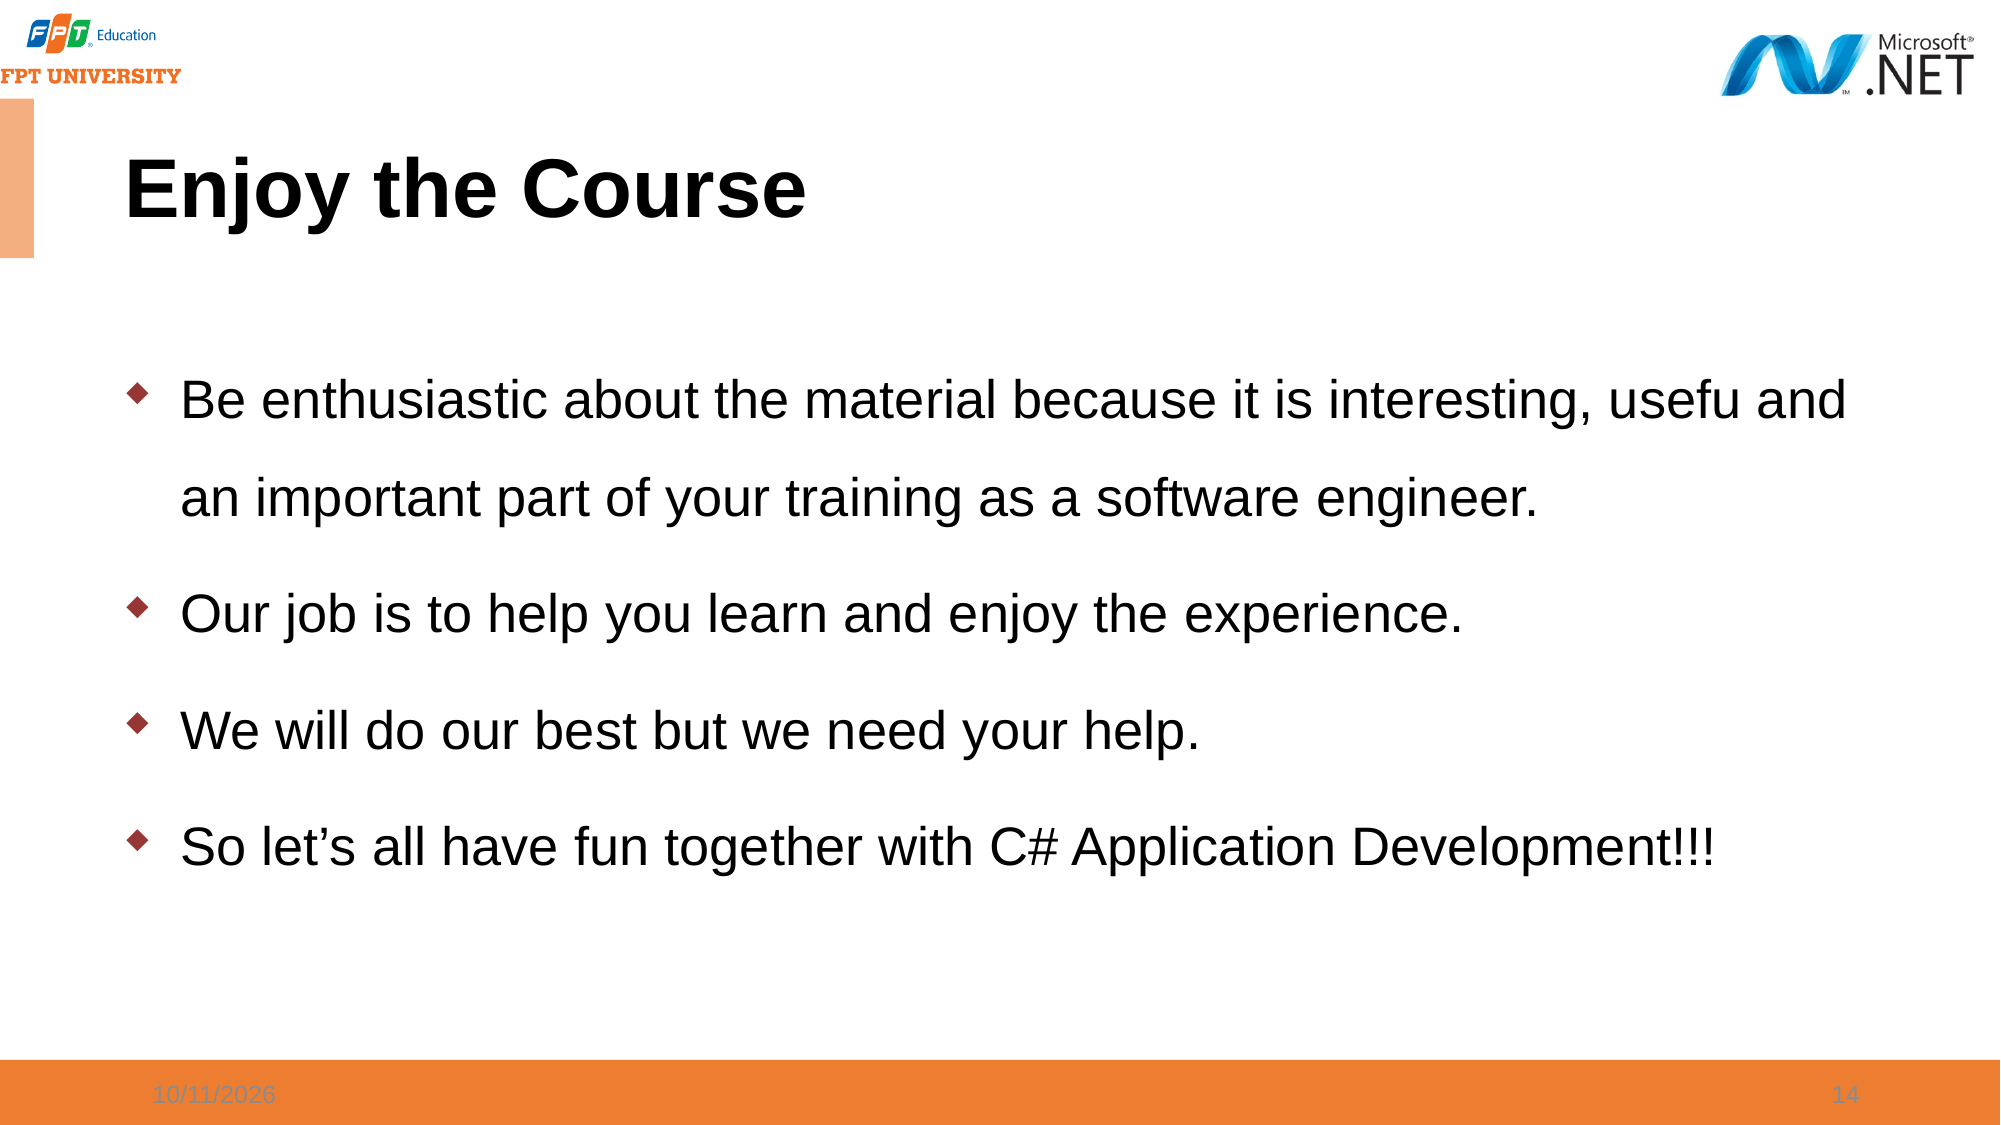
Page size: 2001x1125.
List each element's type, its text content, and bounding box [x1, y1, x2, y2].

slide_number 14 [1424, 1063, 1875, 1123]
picture [1685, 0, 2001, 129]
title Enjoy the Course [109, 141, 1835, 241]
picture [0, 0, 189, 98]
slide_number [137, 1063, 588, 1123]
list Be enthusiastic about the material because it is interesting, usefu and an important part of your training as a software engineer. Our job is to help you learn and enjoy the experience. We will do our best but we need your help. So let’s all have fun together with C# Application Development!!! [109, 324, 1875, 933]
